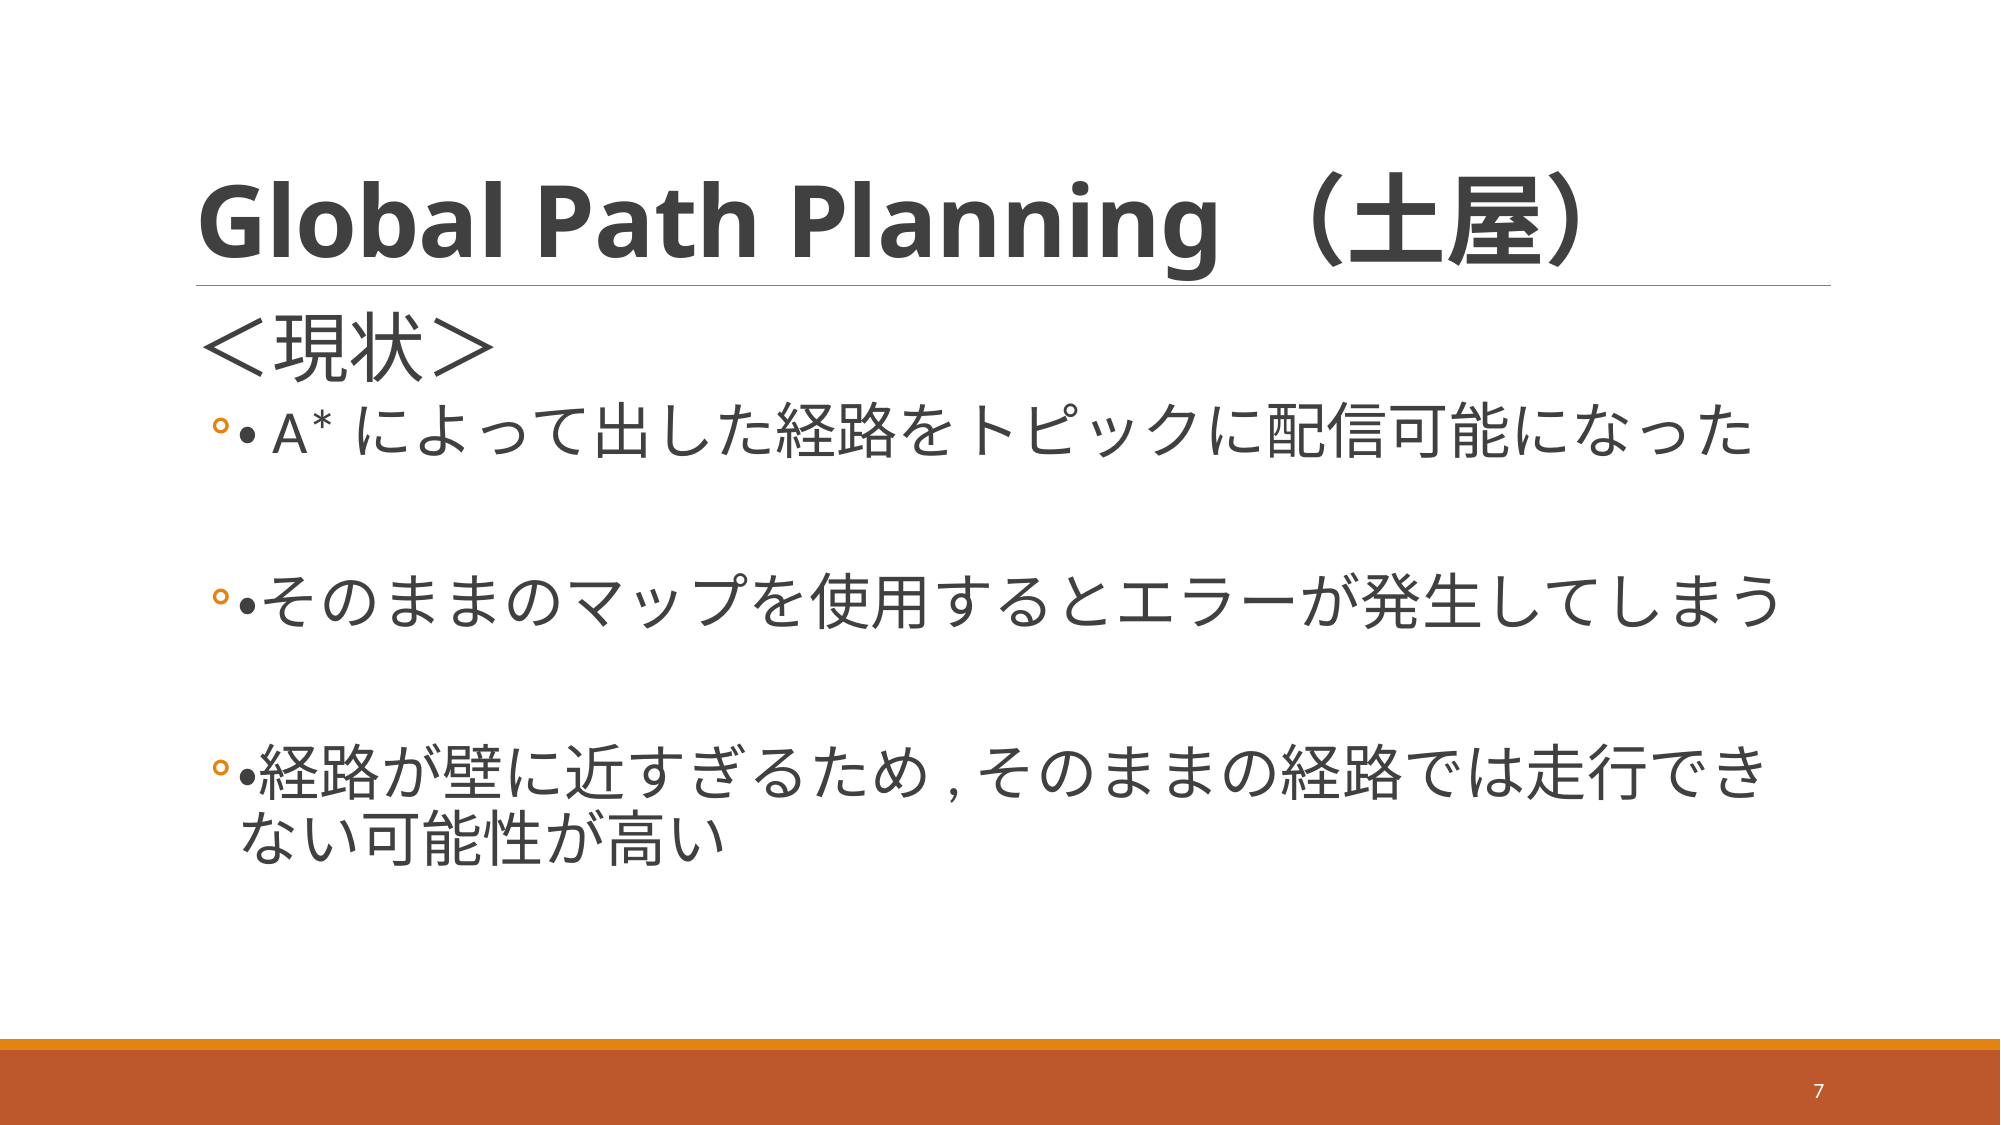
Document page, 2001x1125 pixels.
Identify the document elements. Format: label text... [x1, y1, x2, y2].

slide_number 7 [1624, 1059, 1840, 1120]
list ＜現状＞ ・A*によって出した経路をトピックに配信可能になった ・そのままのマップを使用するとエラーが発生してしまう ・経路が壁に近すぎるため,そのままの経路では走行できない可能性が高い [180, 302, 1830, 963]
title Global Path Planning（土屋） [180, 47, 1830, 285]
